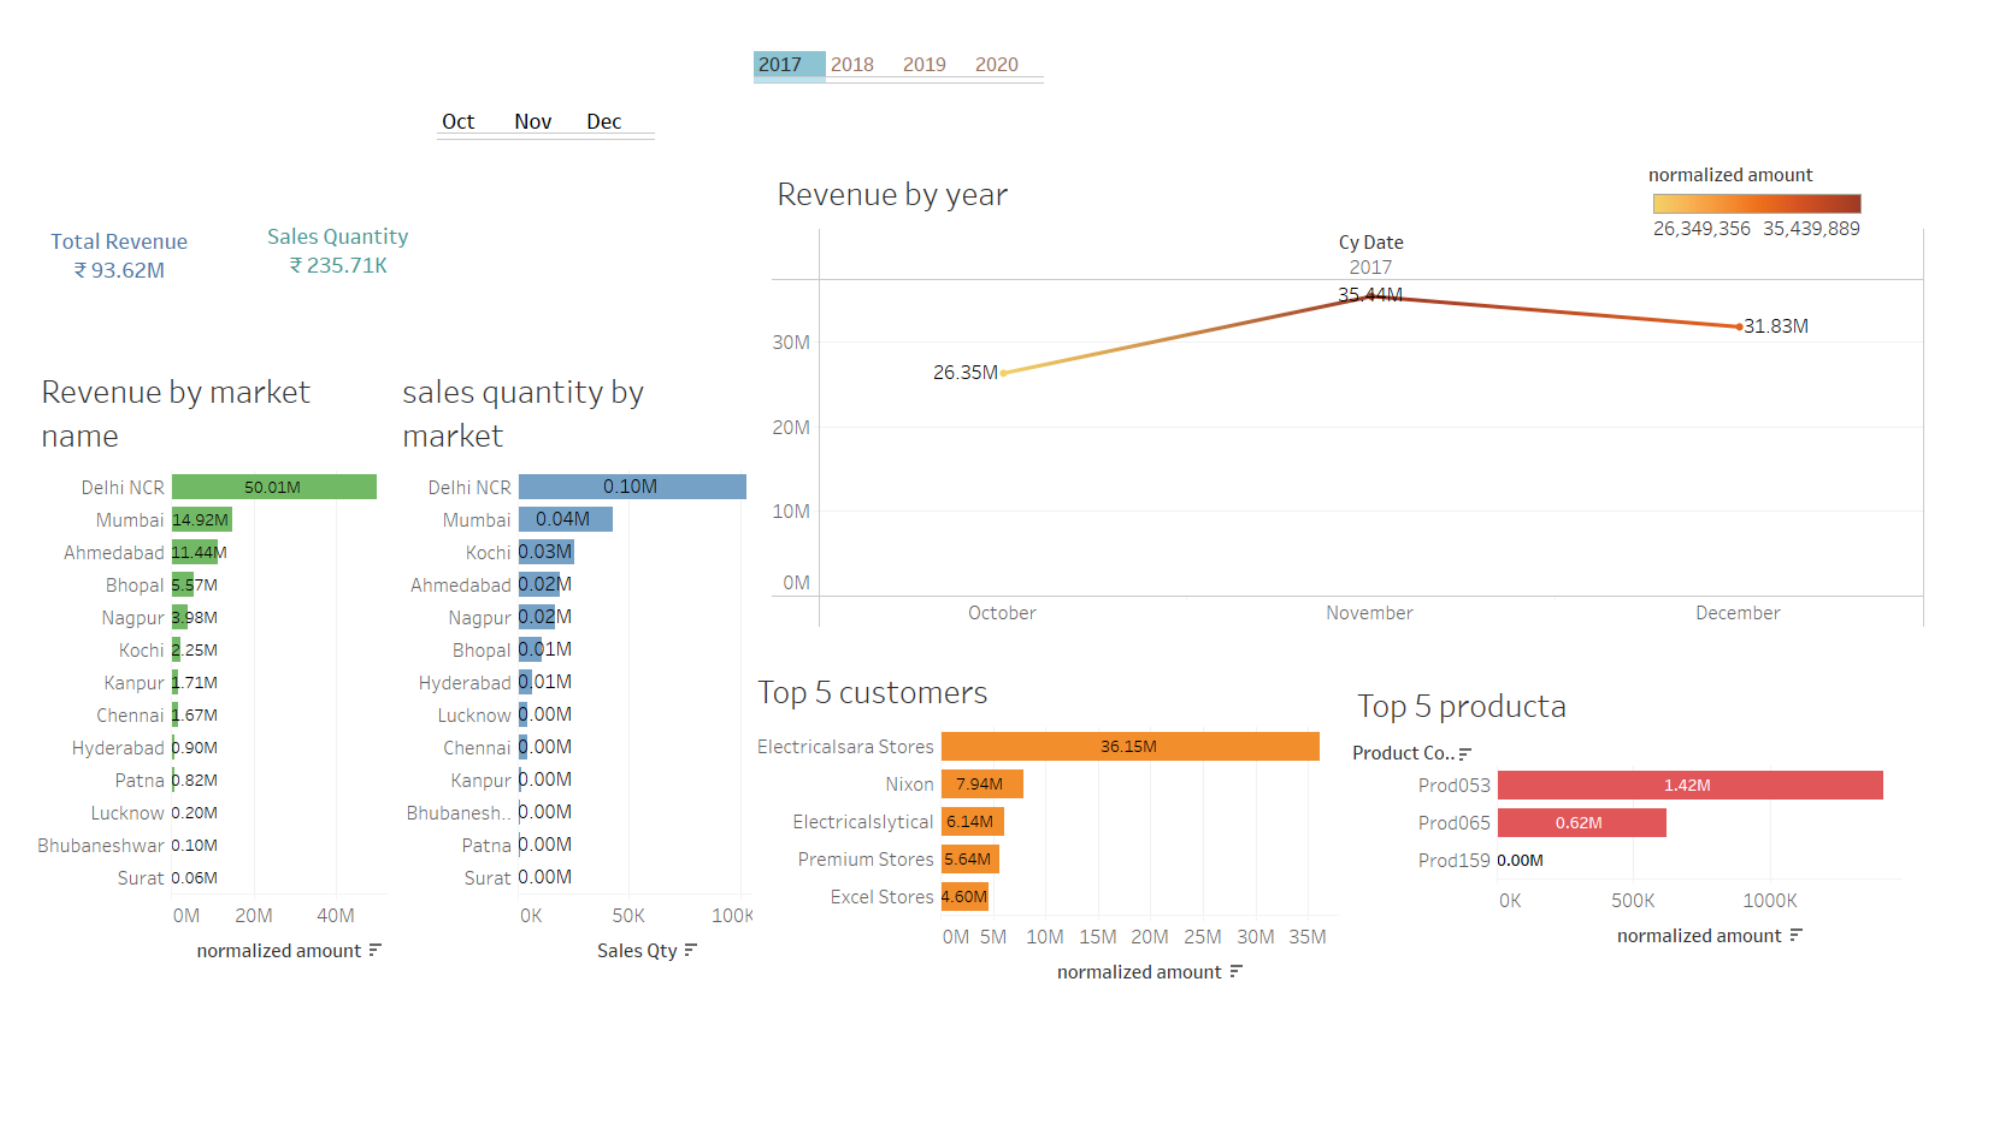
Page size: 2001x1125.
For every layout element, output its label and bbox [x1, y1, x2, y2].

picture [24, 40, 1940, 1085]
